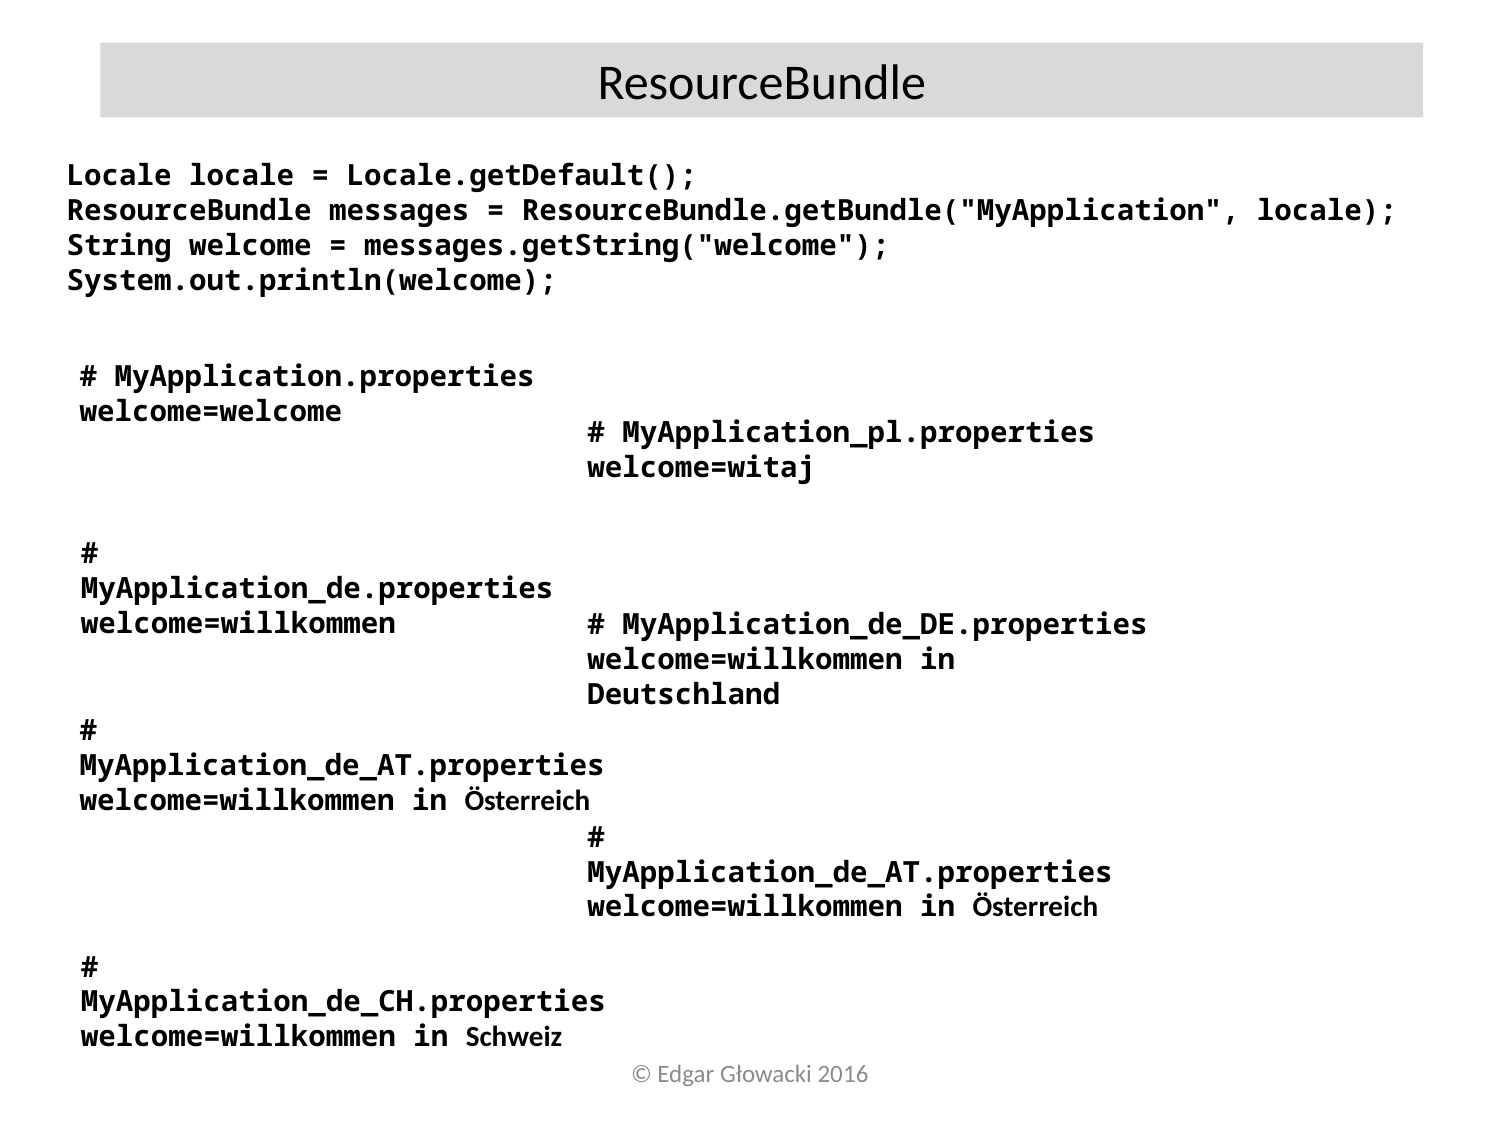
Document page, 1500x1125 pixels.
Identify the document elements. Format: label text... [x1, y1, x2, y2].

text_box # MyApplication_de.properties welcome=willkommen [66, 527, 597, 647]
text_box # MyApplication_de_DE.properties welcome=willkommen in Deutschland [572, 597, 1164, 718]
text_box # MyApplication_de_CH.properties welcome=willkommen in Schweiz [66, 940, 645, 1061]
text_box # MyApplication_pl.properties welcome=witaj [572, 405, 1128, 491]
footer © Edgar Głowacki 2016 [512, 1042, 988, 1103]
text_box Locale locale = Locale.getDefault(); ResourceBundle messages = ResourceBundle.getBundle("MyApplication", locale); String welcome = messages.getString("welcome"); System.out.println(welcome); [51, 148, 1446, 304]
text_box ResourceBundle [100, 42, 1424, 118]
text_box # MyApplication_de_AT.properties welcome=willkommen in Österreich [572, 810, 1152, 931]
text_box # MyApplication.properties welcome=welcome [64, 349, 561, 435]
text_box # MyApplication_de_AT.properties welcome=willkommen in Österreich [64, 704, 621, 824]
